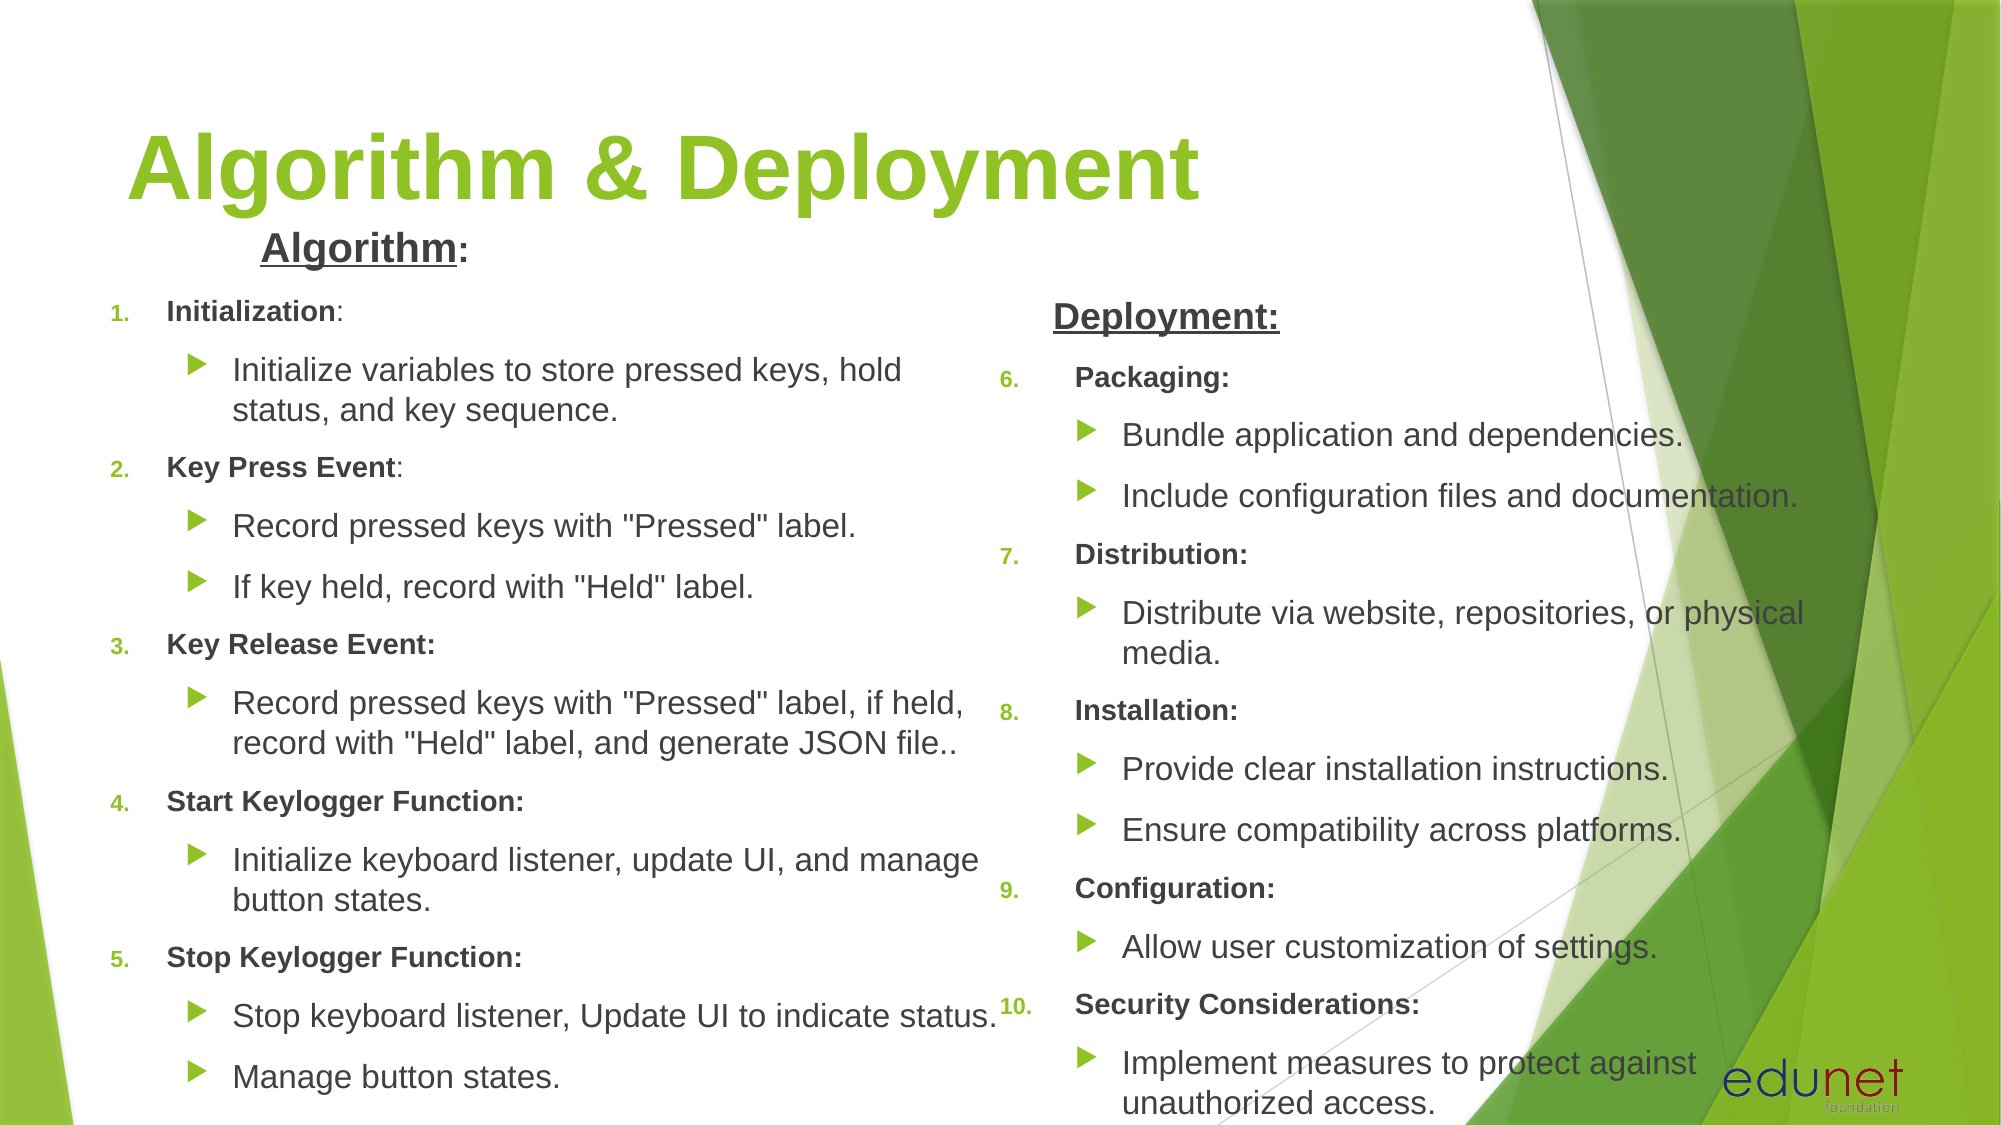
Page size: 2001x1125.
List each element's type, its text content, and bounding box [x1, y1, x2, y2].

title Algorithm & Deployment [111, 99, 1522, 213]
list Algorithm: Initialization: Initialize variables to store pressed keys, hold status, and key sequence. Key Press Event: Record pressed keys with "Pressed" label. If key held, record with "Held" label. Key Release Event: Record pressed keys with "Pressed" label, if held, record with "Held" label, and generate JSON file.. Start Keylogger Function: Initialize keyboard listener, update UI, and manage button states. Stop Keylogger Function: Stop keyboard listener, Update UI to indicate status. Manage button states. Deployment: Packaging: Bundle application and dependencies. Include configuration files and documentation. Distribution: Distribute via website, repositories, or physical media. Installation: Provide clear installation instructions. Ensure compatibility across platforms. Configuration: Allow user customization of settings. Security Considerations: Implement measures to protect against unauthorized access. [95, 213, 1905, 1053]
picture [1719, 1056, 1905, 1116]
